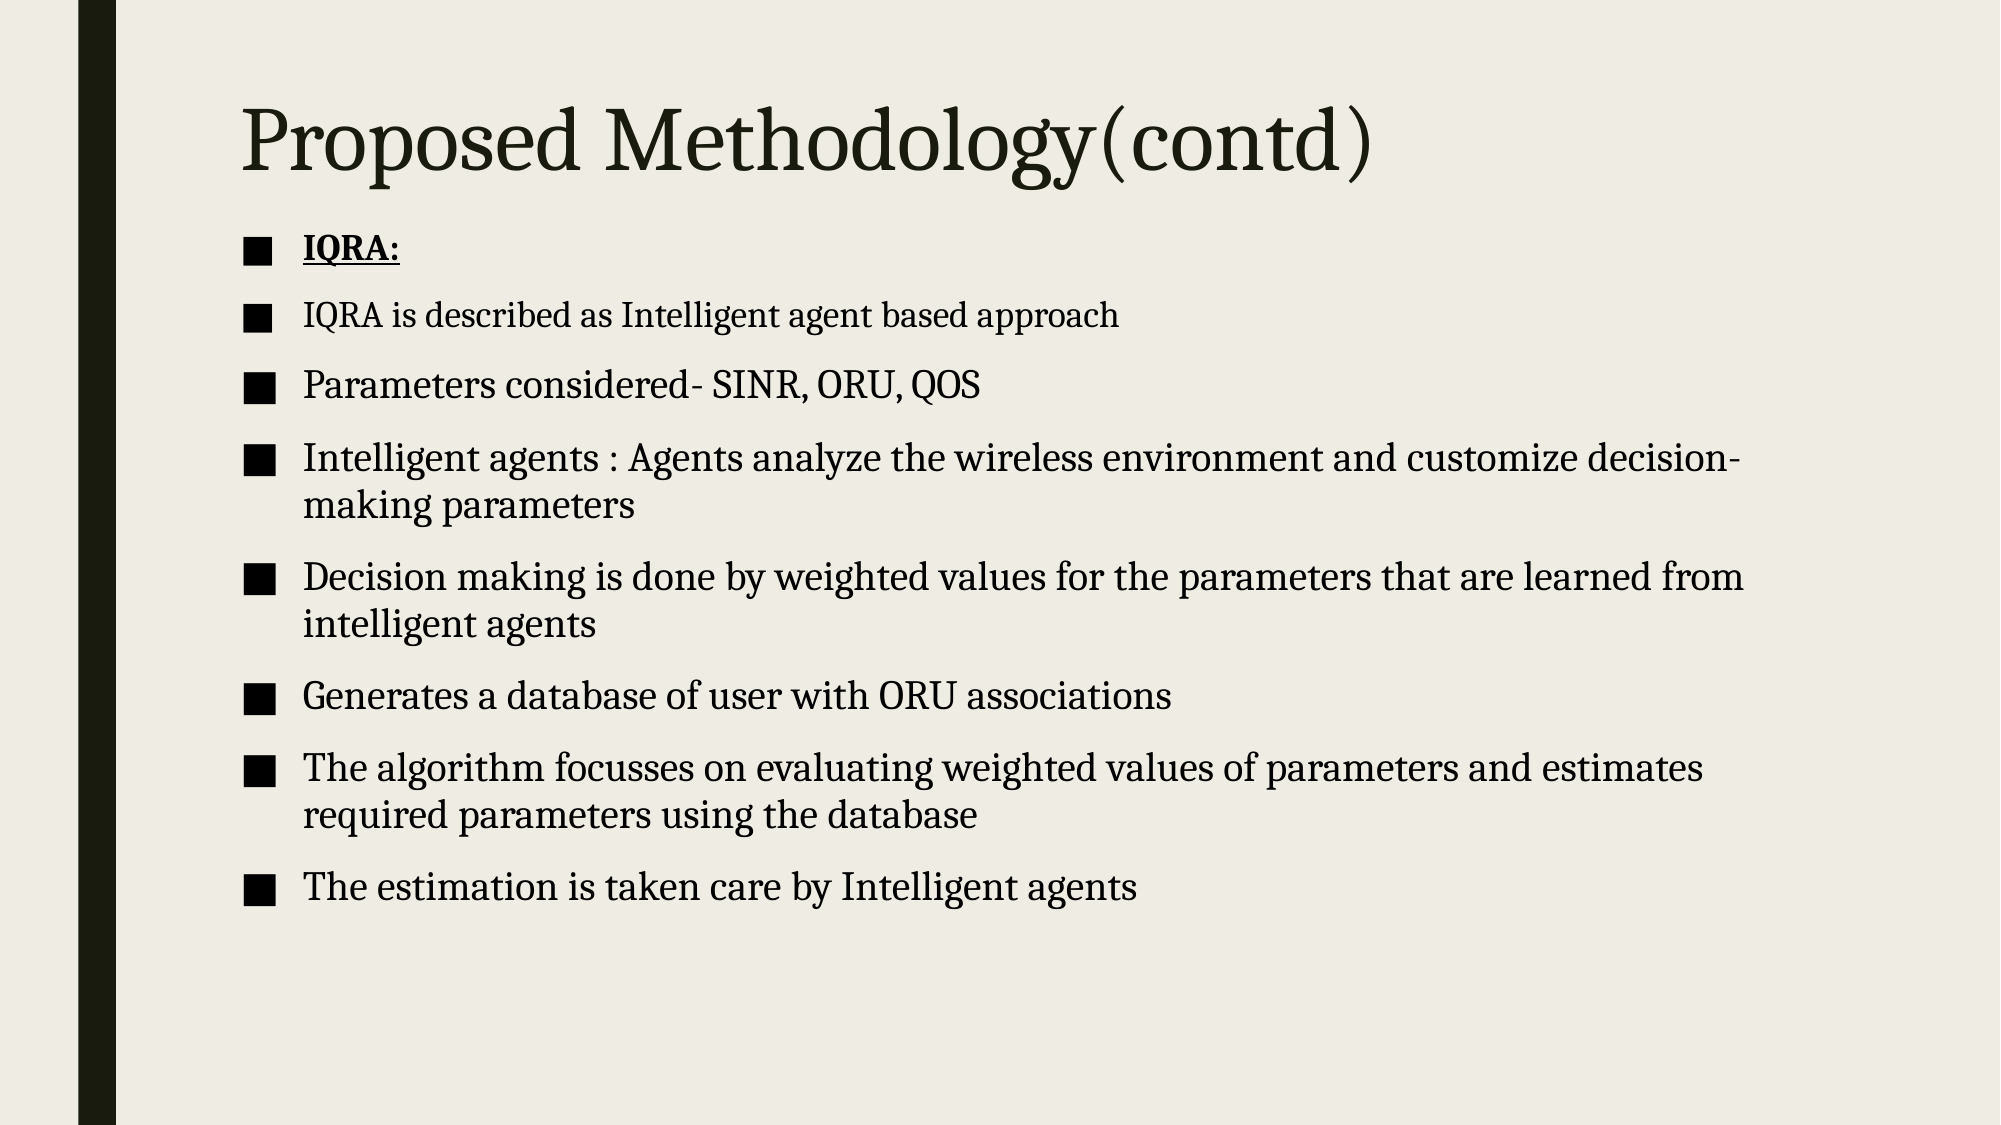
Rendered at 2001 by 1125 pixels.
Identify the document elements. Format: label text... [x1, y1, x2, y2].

list IQRA: IQRA is described as Intelligent agent based approach Parameters considered- SINR, ORU, QOS Intelligent agents : Agents analyze the wireless environment and customize decision-making parameters Decision making is done by weighted values for the parameters that are learned from intelligent agents Generates a database of user with ORU associations The algorithm focusses on evaluating weighted values of parameters and estimates required parameters using the database The estimation is taken care by Intelligent agents [225, 219, 1800, 1040]
title Proposed Methodology(contd) [225, 85, 1800, 219]
